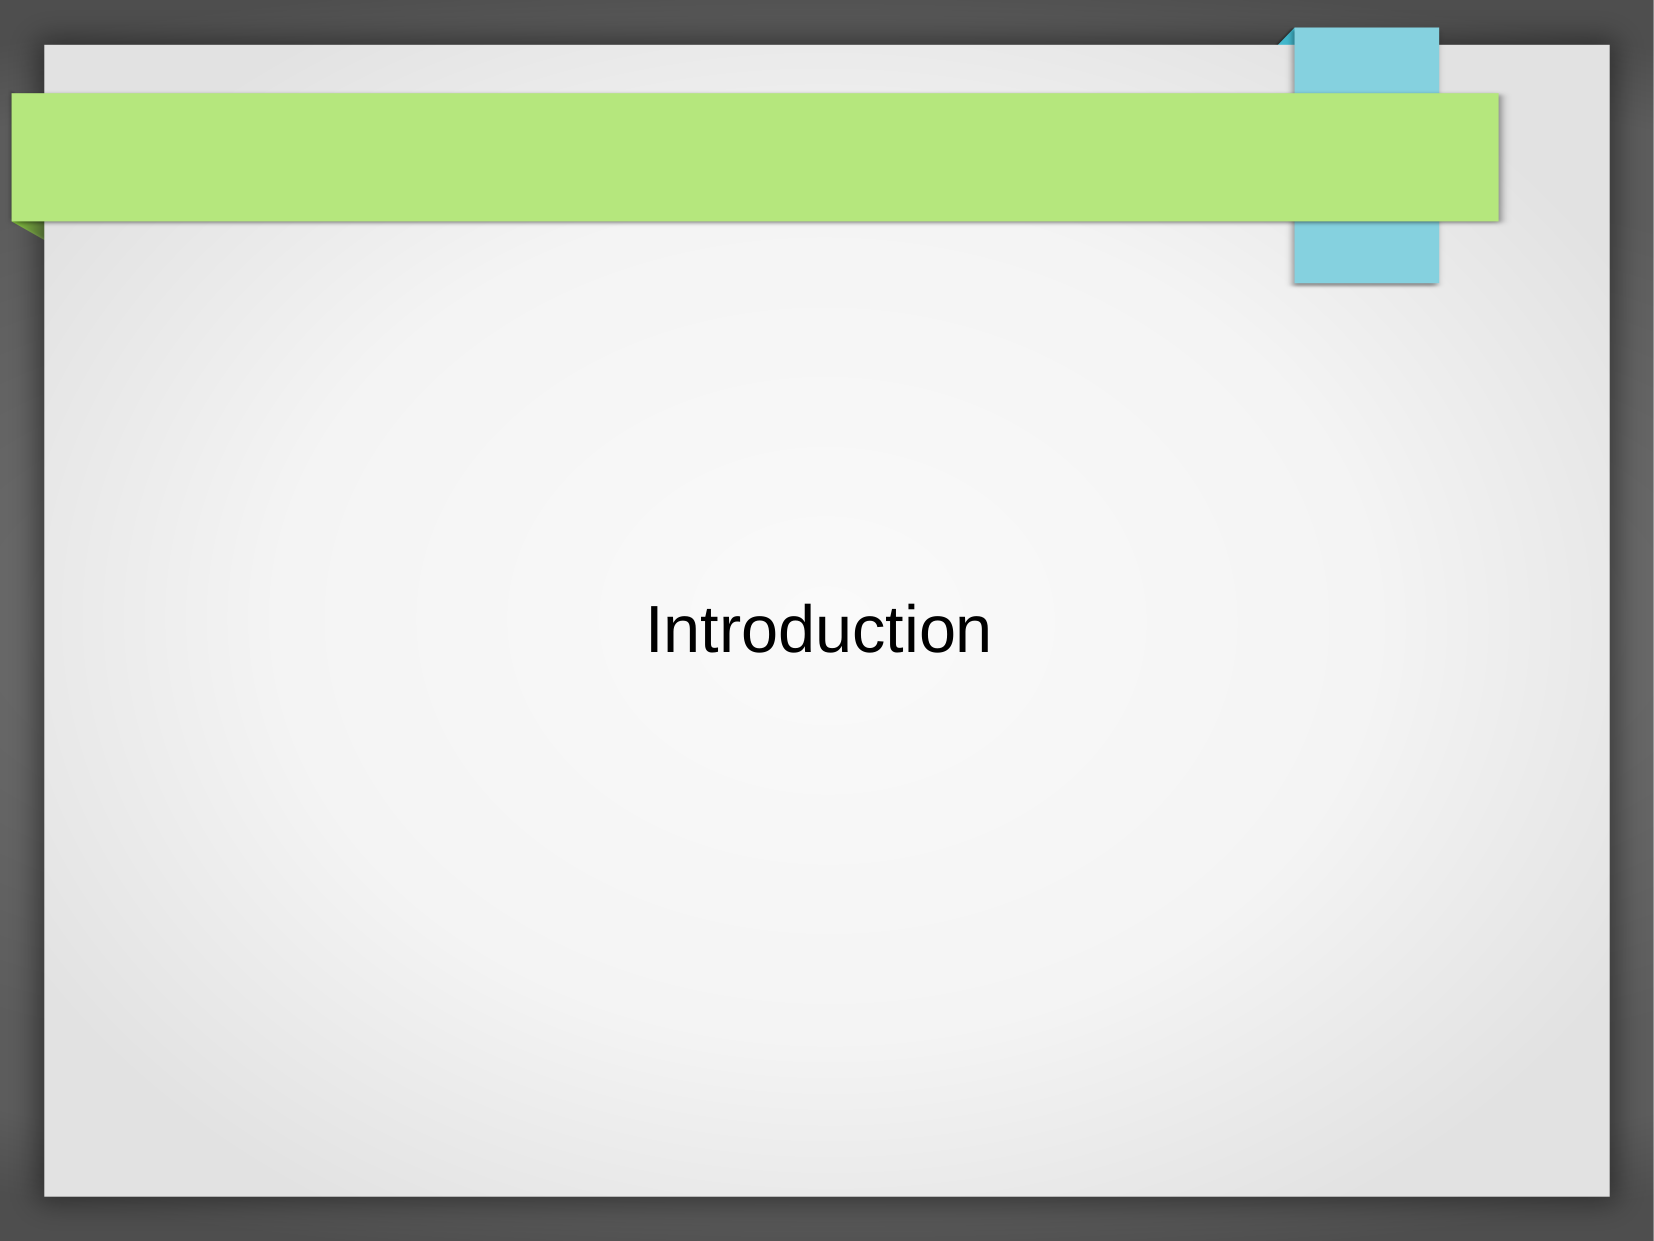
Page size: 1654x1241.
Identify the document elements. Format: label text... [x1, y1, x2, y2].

picture [0, 0, 1654, 1241]
text_box Introduction [228, 352, 1410, 900]
